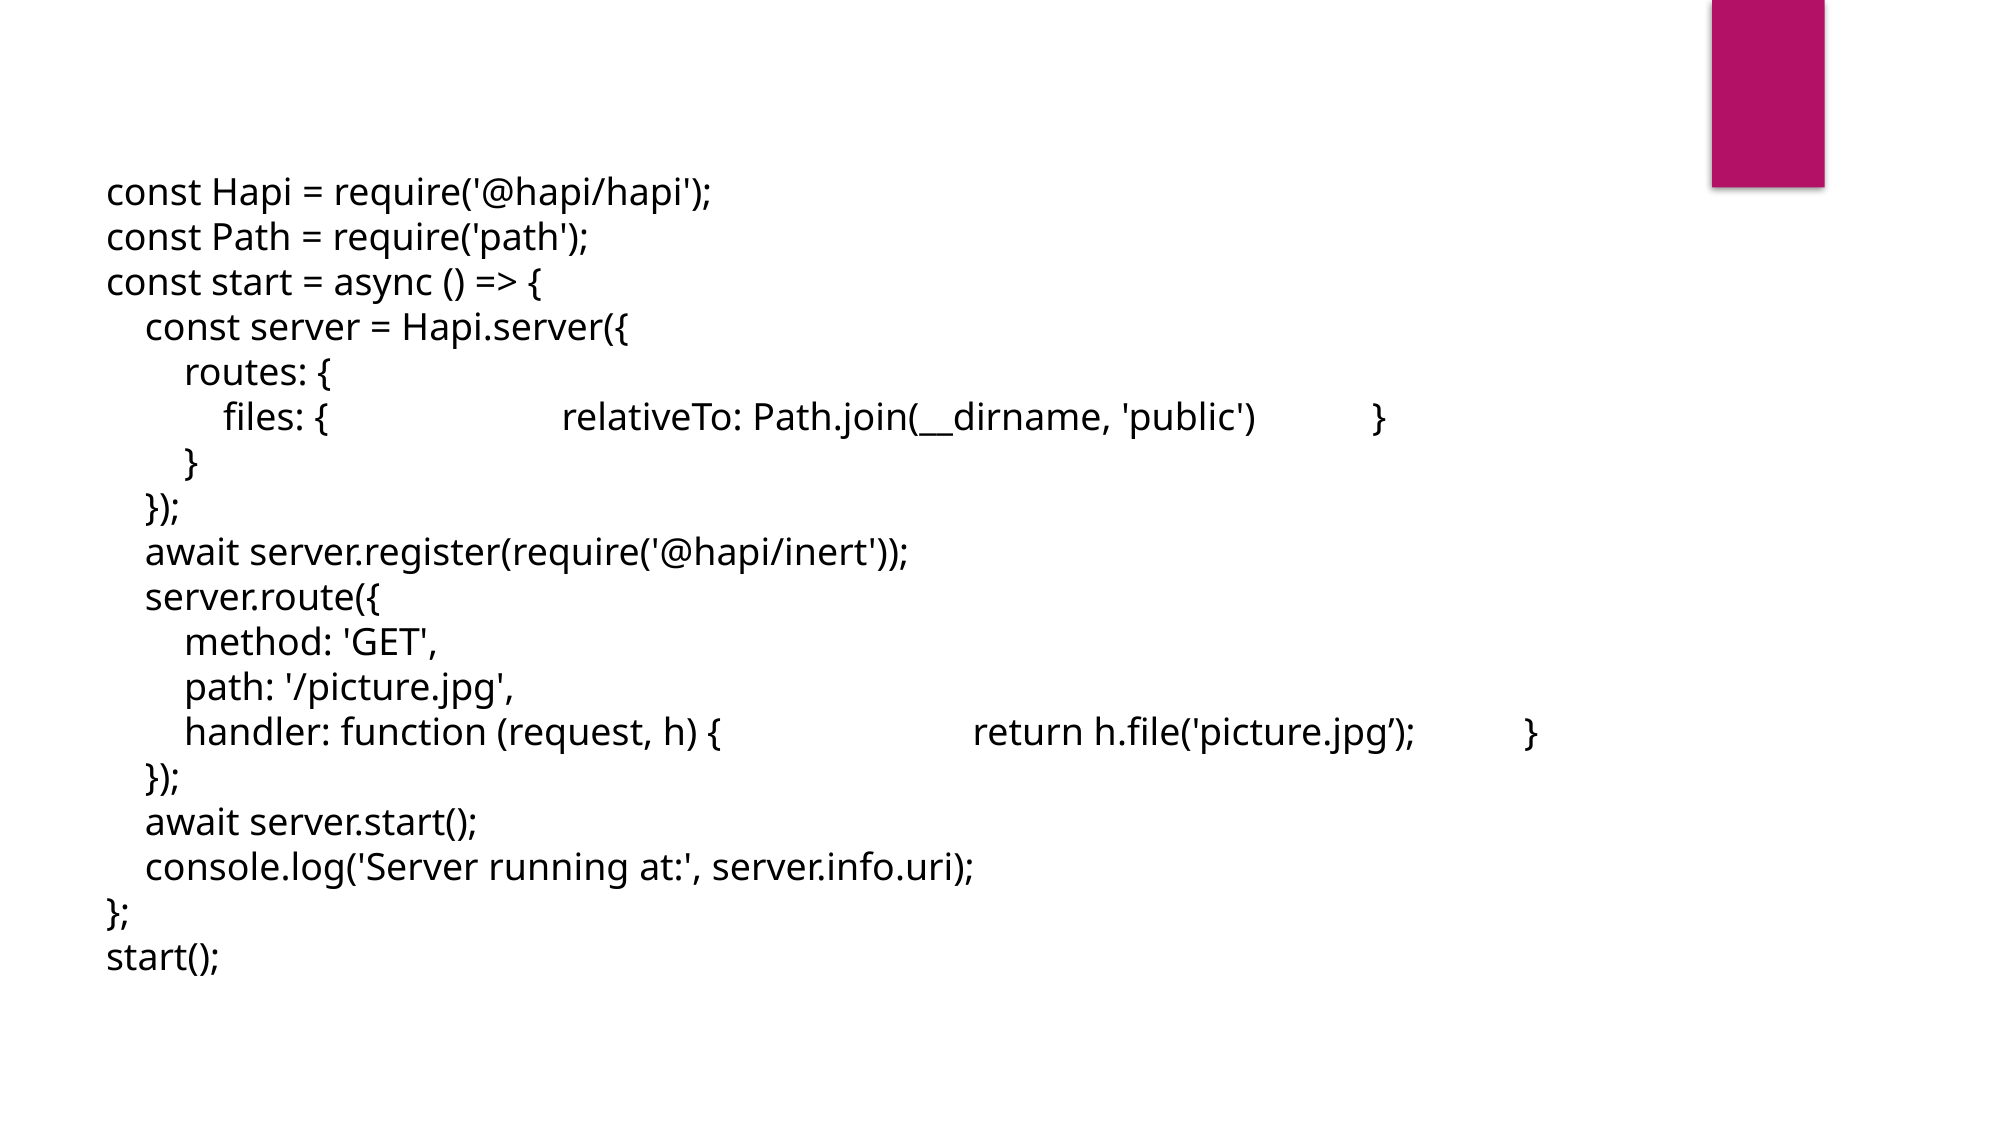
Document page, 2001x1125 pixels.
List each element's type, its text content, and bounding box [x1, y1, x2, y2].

text_box const Hapi = require('@hapi/hapi'); const Path = require('path'); const start = async () => { const server = Hapi.server({ routes: { files: { relativeTo: Path.join(__dirname, 'public') } } }); await server.register(require('@hapi/inert')); server.route({ method: 'GET', path: '/picture.jpg', handler: function (request, h) { return h.file('picture.jpg’); } }); await server.start(); console.log('Server running at:', server.info.uri); }; start(); [91, 160, 1798, 986]
